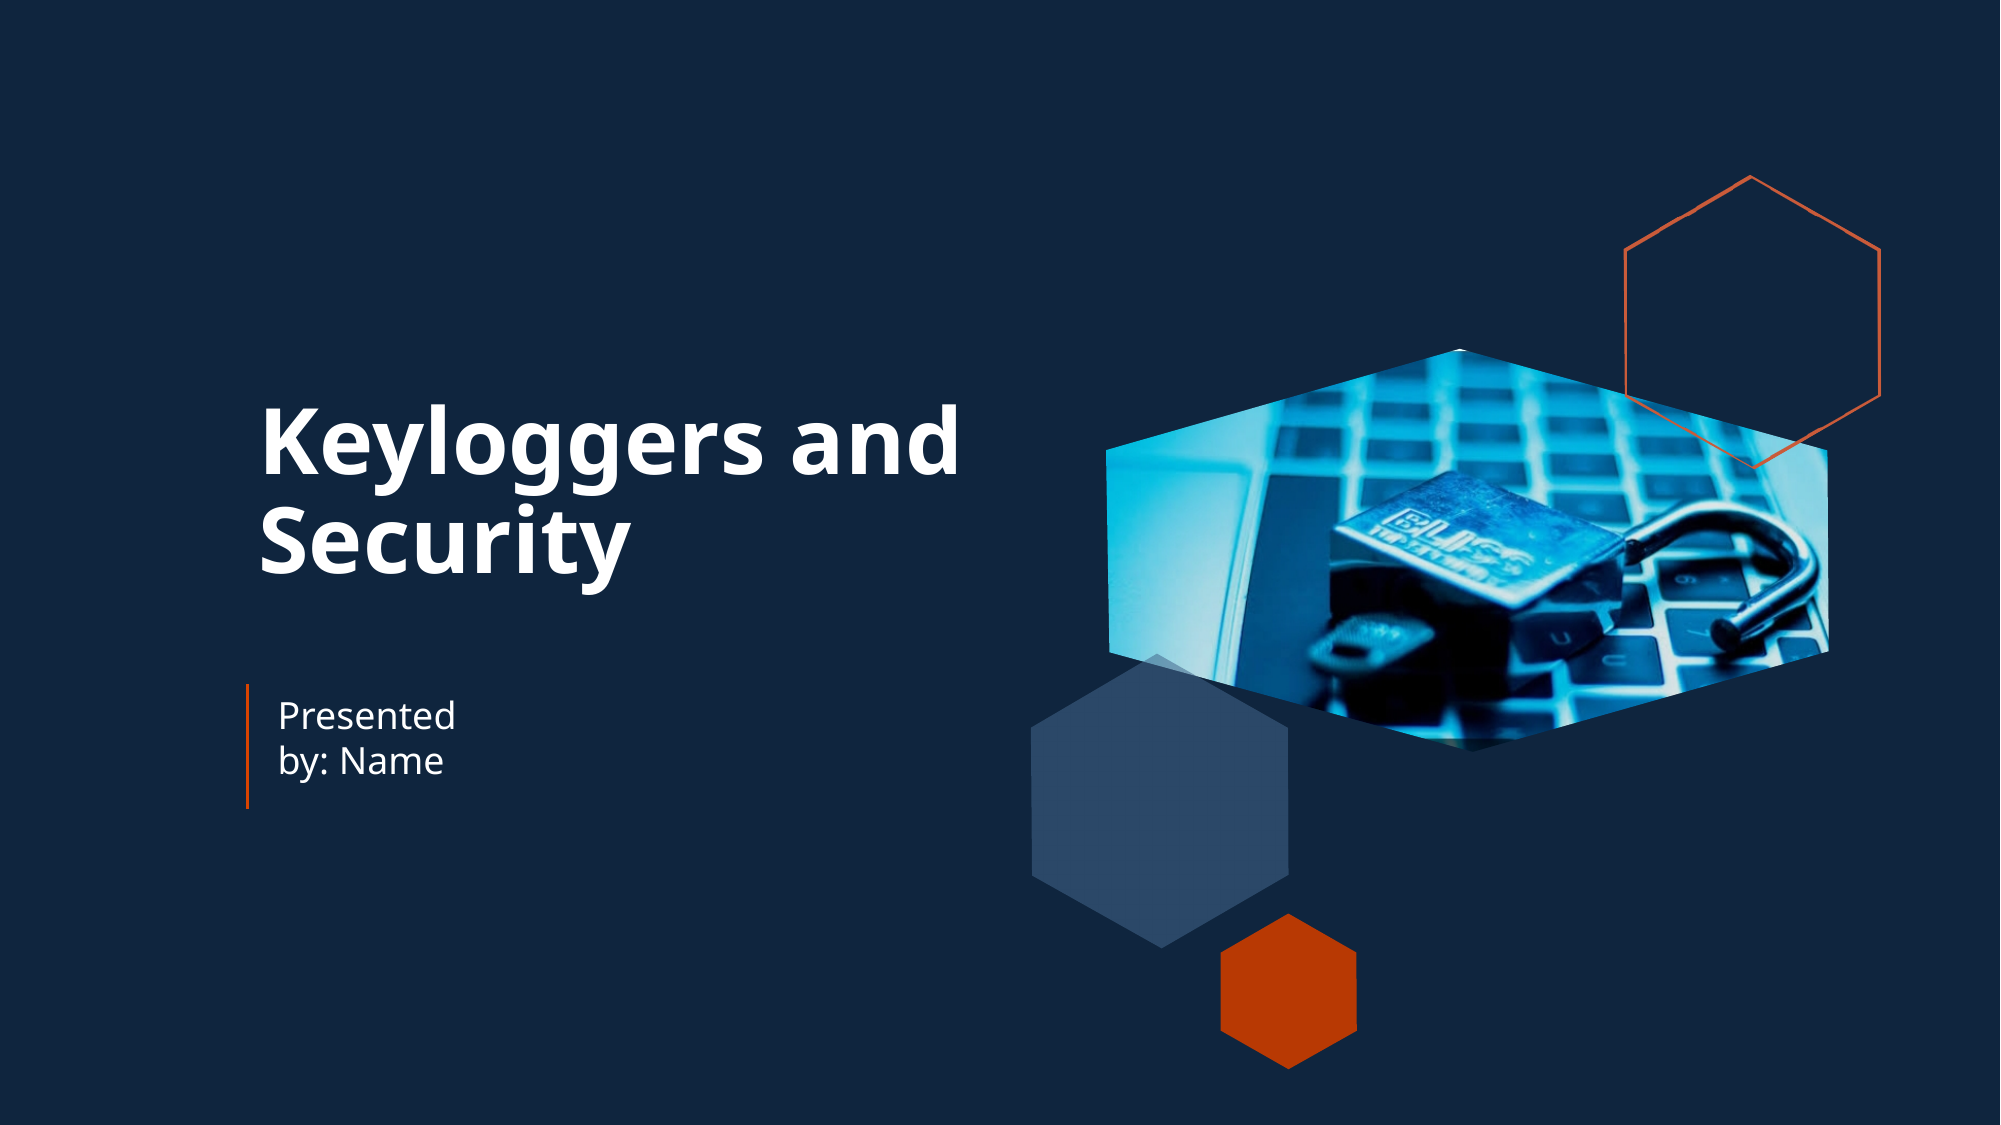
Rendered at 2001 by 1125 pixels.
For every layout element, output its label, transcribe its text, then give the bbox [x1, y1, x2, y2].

list Presented by: Name [262, 684, 521, 810]
title Keyloggers and Security [243, 325, 1106, 664]
picture [1030, 174, 1882, 949]
